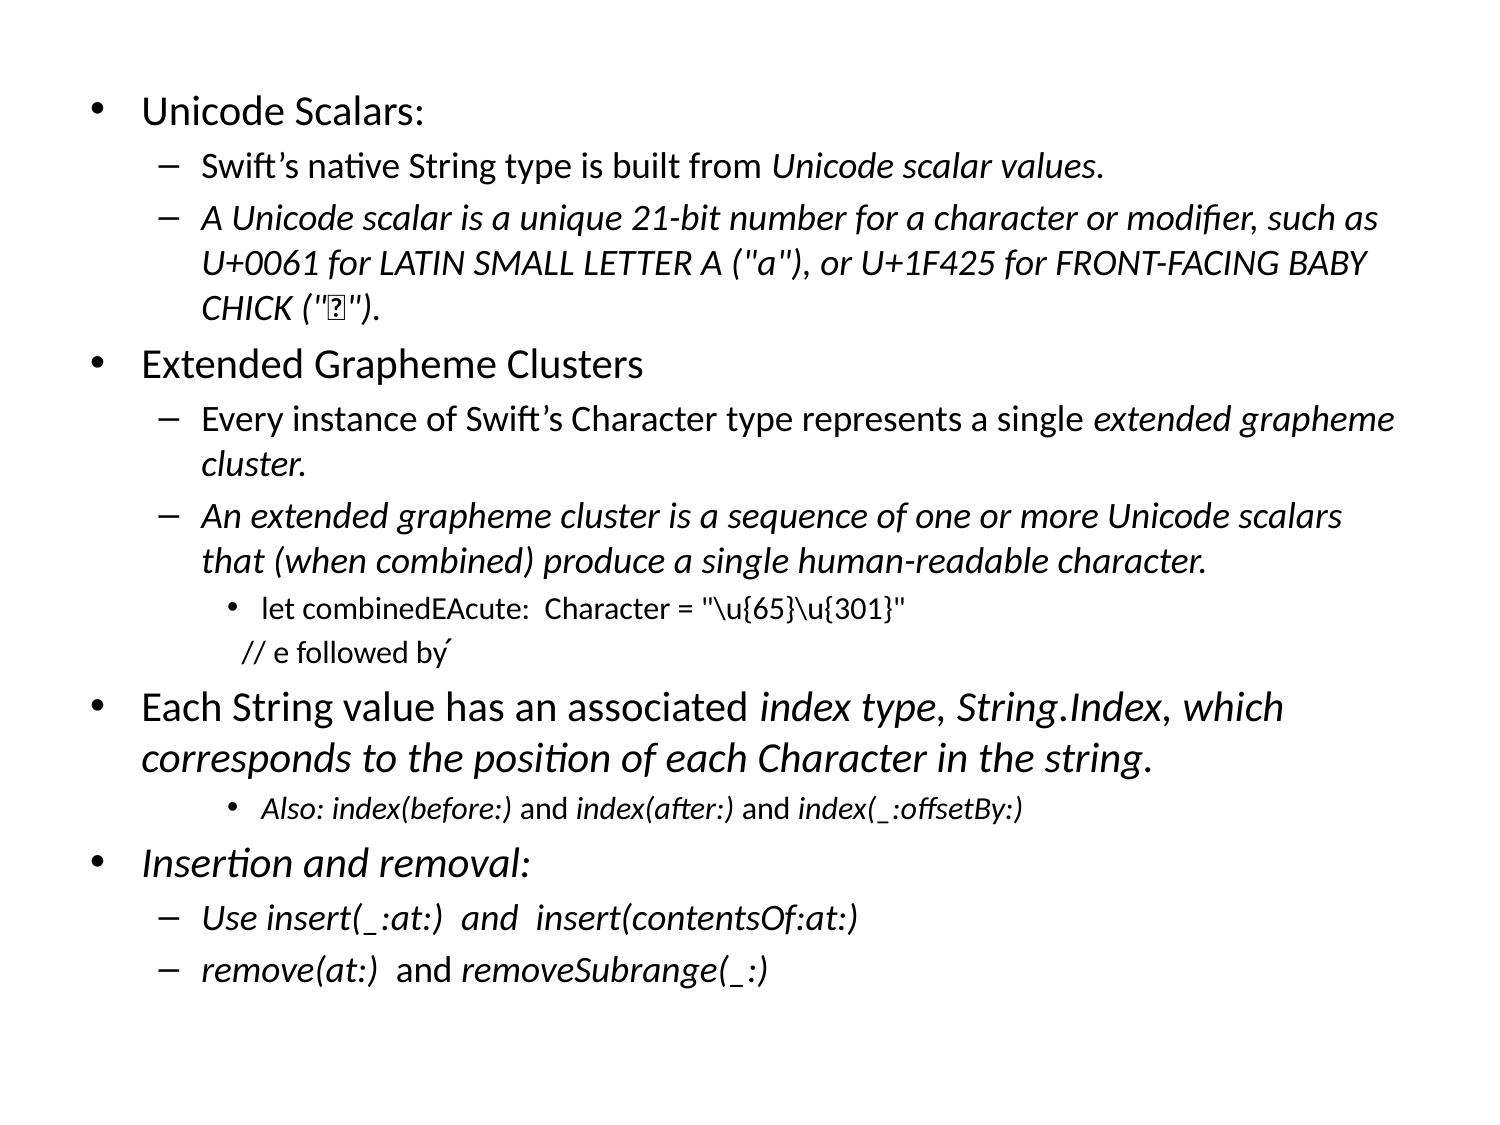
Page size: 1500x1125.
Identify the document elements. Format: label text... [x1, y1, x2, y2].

list Unicode Scalars: Swift’s native String type is built from Unicode scalar values. A Unicode scalar is a unique 21-bit number for a character or modifier, such as U+0061 for LATIN SMALL LETTER A ("a"), or U+1F425 for FRONT-FACING BABY CHICK ("🐥"). Extended Grapheme Clusters Every instance of Swift’s Character type represents a single extended grapheme cluster. An extended grapheme cluster is a sequence of one or more Unicode scalars that (when combined) produce a single human-readable character. let combinedEAcute: Character = "\u{65}\u{301}" // e followed by ́ Each String value has an associated index type, String.Index, which corresponds to the position of each Character in the string. Also: index(before:) and index(after:) and index(_:offsetBy:) Insertion and removal: Use insert(_:at:) and insert(contentsOf:at:) remove(at:) and removeSubrange(_:) [75, 75, 1425, 1005]
